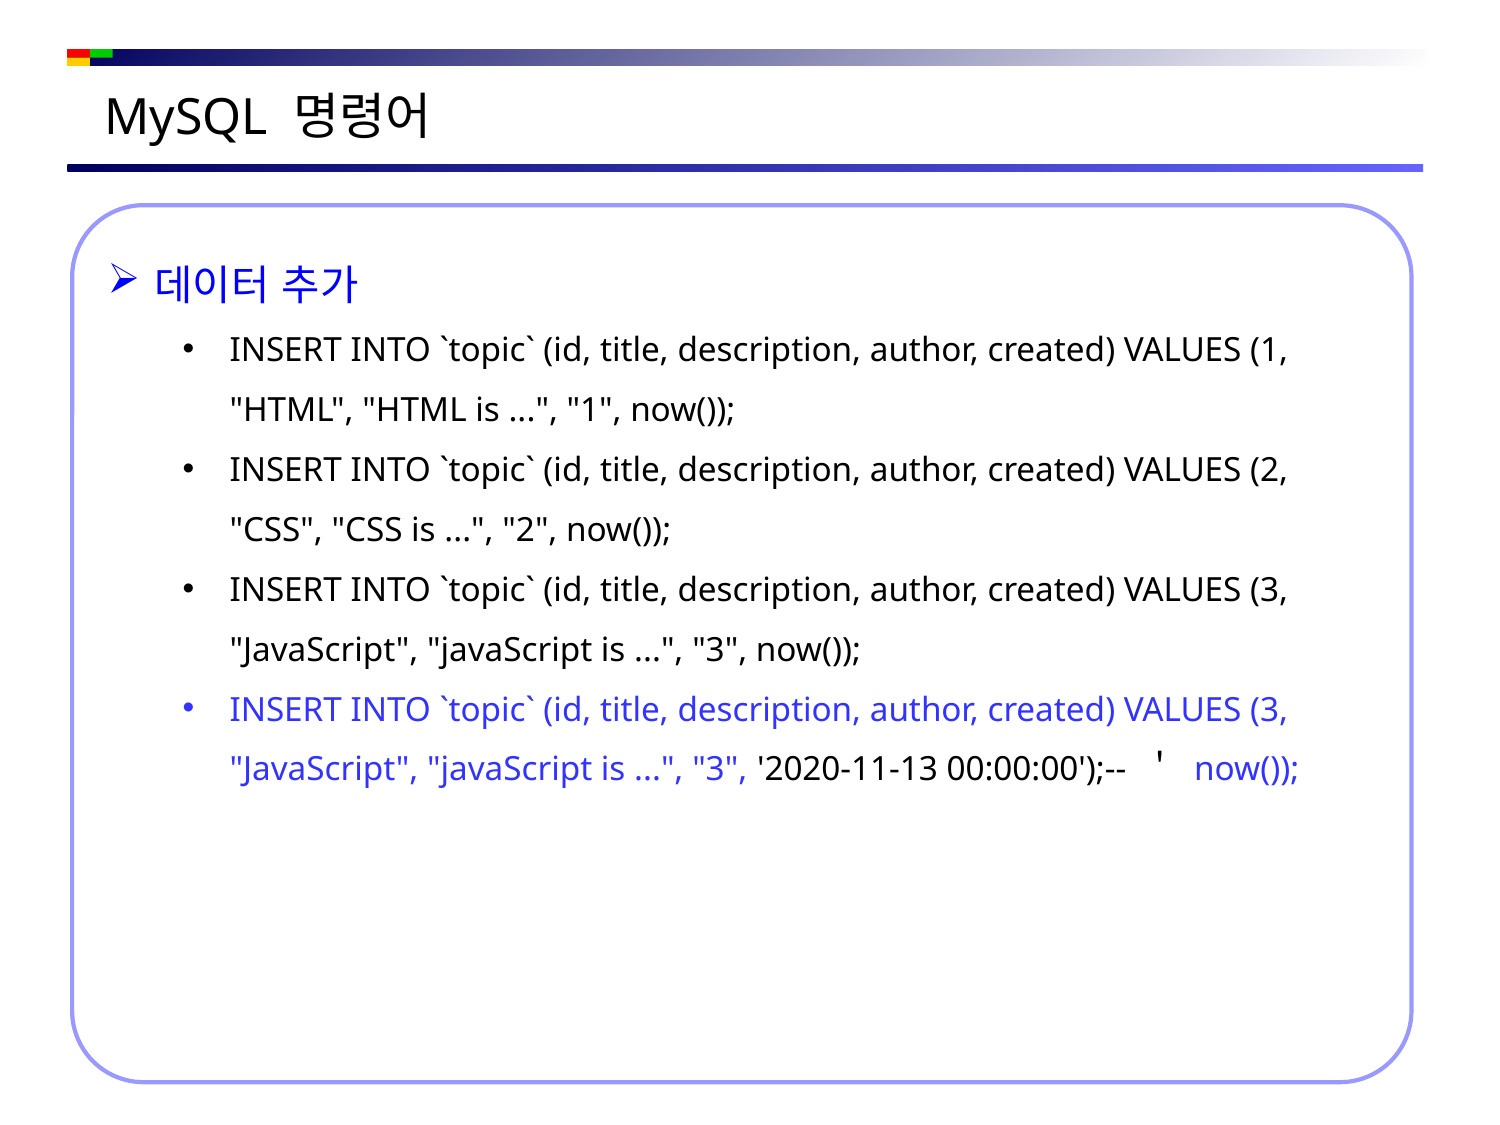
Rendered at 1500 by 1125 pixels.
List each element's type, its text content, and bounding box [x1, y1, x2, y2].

text_box MySQL 명령어 [90, 77, 1412, 152]
text_box 데이터 추가 INSERT INTO `topic` (id, title, description, author, created) VALUES (1, "HTML", "HTML is ...", "1", now()); INSERT INTO `topic` (id, title, description, author, created) VALUES (2, "CSS", "CSS is ...", "2", now()); INSERT INTO `topic` (id, title, description, author, created) VALUES (3, "JavaScript", "javaScript is ...", "3", now()); INSERT INTO `topic` (id, title, description, author, created) VALUES (3, "JavaScript", "javaScript is ...", "3", '2020-11-13 00:00:00');-- ＇ now()); [70, 203, 1414, 1085]
picture [1245, 479, 1259, 492]
